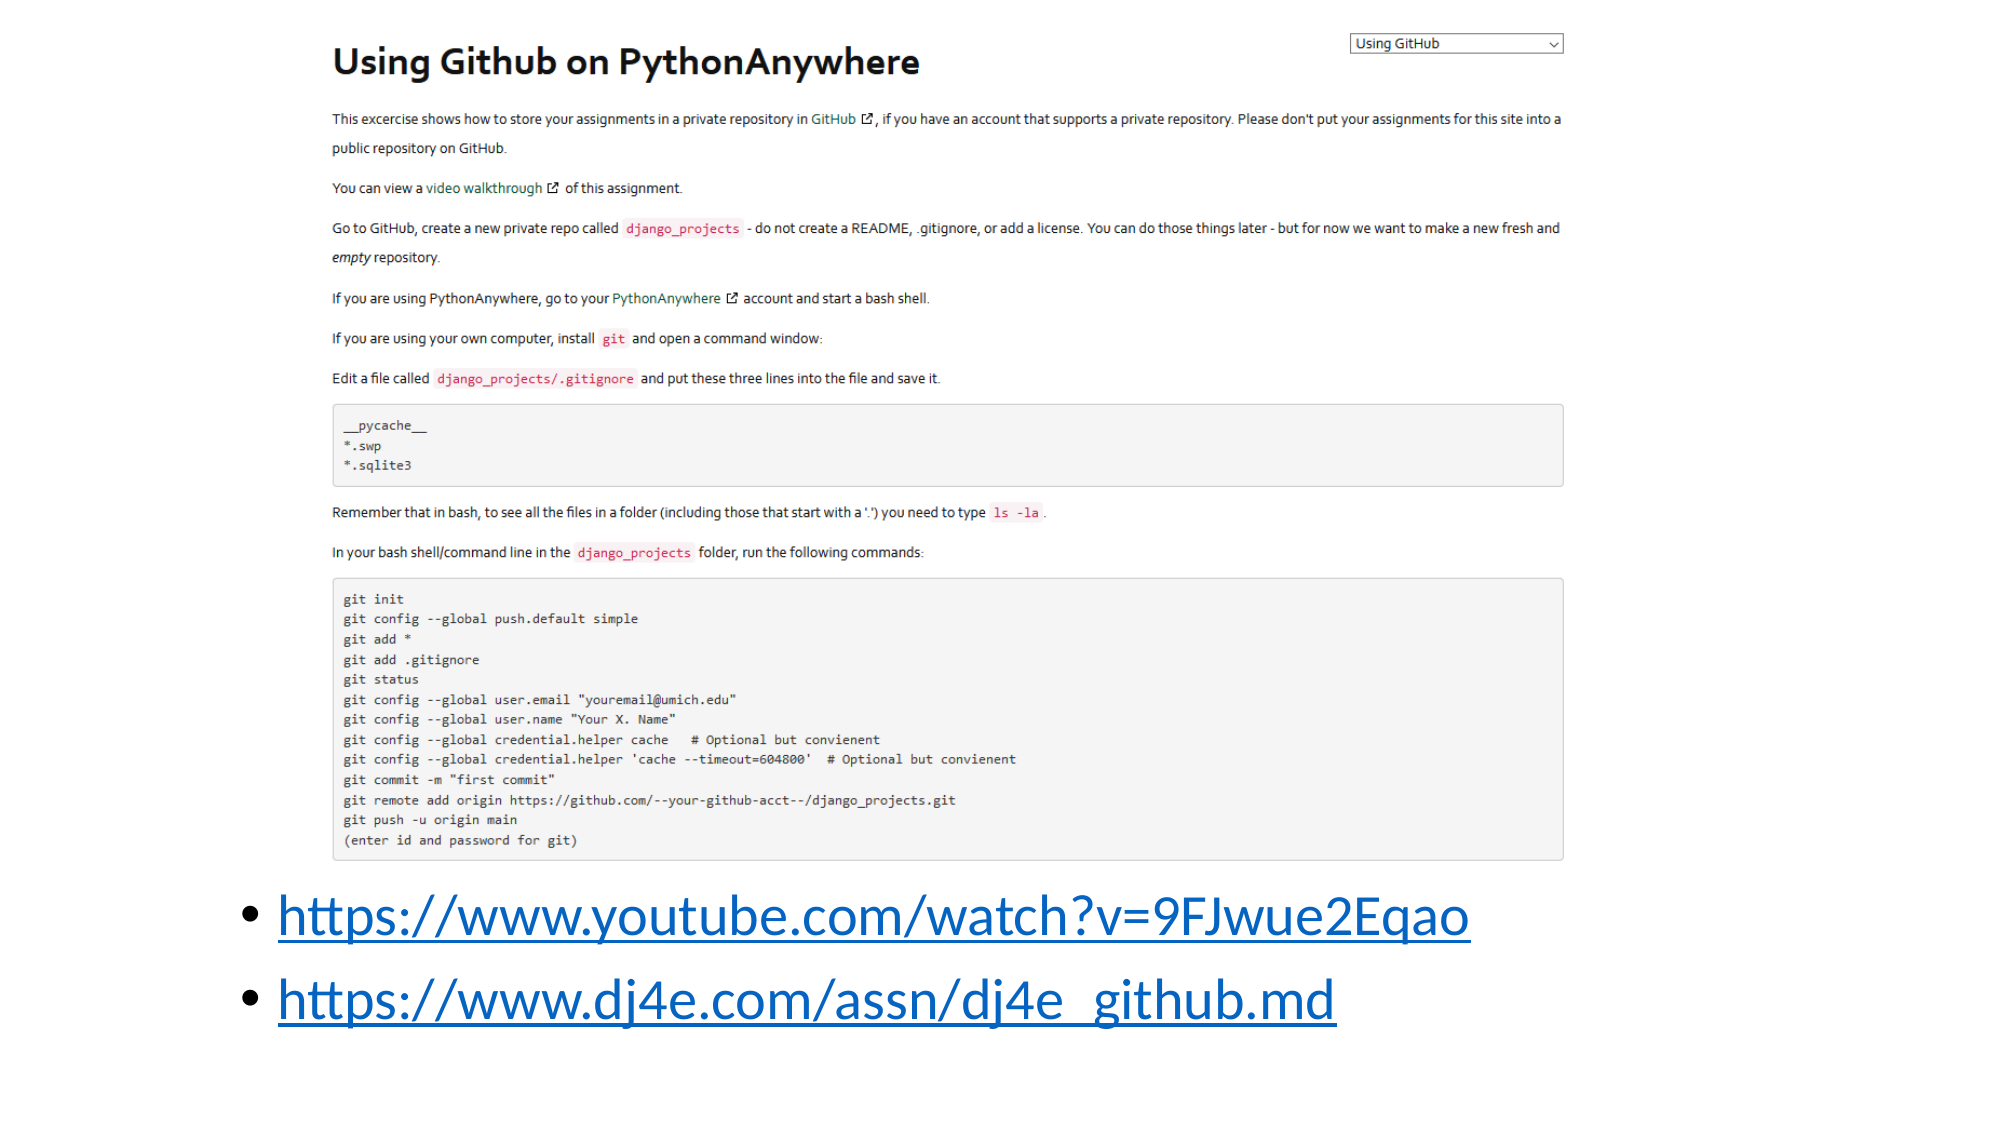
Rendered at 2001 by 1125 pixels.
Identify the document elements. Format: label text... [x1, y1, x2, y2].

list https://www.youtube.com/watch?v=9FJwue2Eqao https://www.dj4e.com/assn/dj4e_github.md [225, 878, 1950, 1125]
picture [310, 17, 1579, 876]
